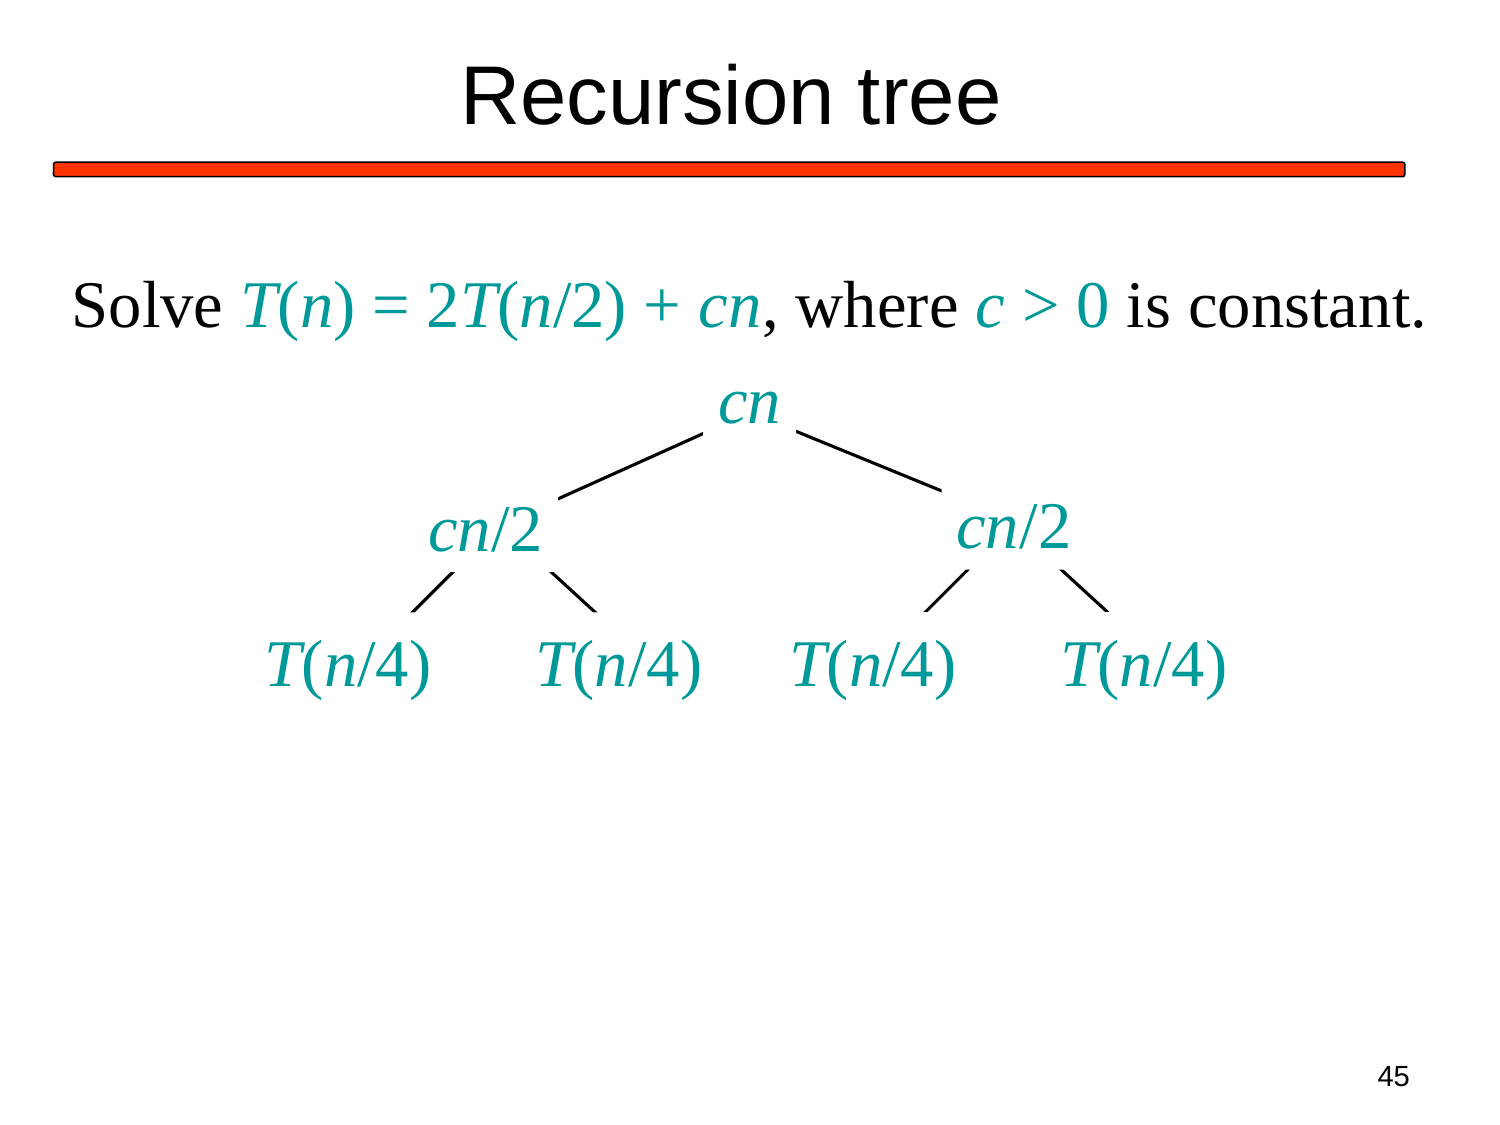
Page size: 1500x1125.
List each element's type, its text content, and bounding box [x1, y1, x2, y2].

text_box Solve T(n) = 2T(n/2) + cn, where c > 0 is constant. [56, 253, 1443, 348]
title Recursion tree [55, 16, 1406, 166]
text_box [249, 349, 1243, 708]
slide_number 45 [1074, 1049, 1425, 1103]
